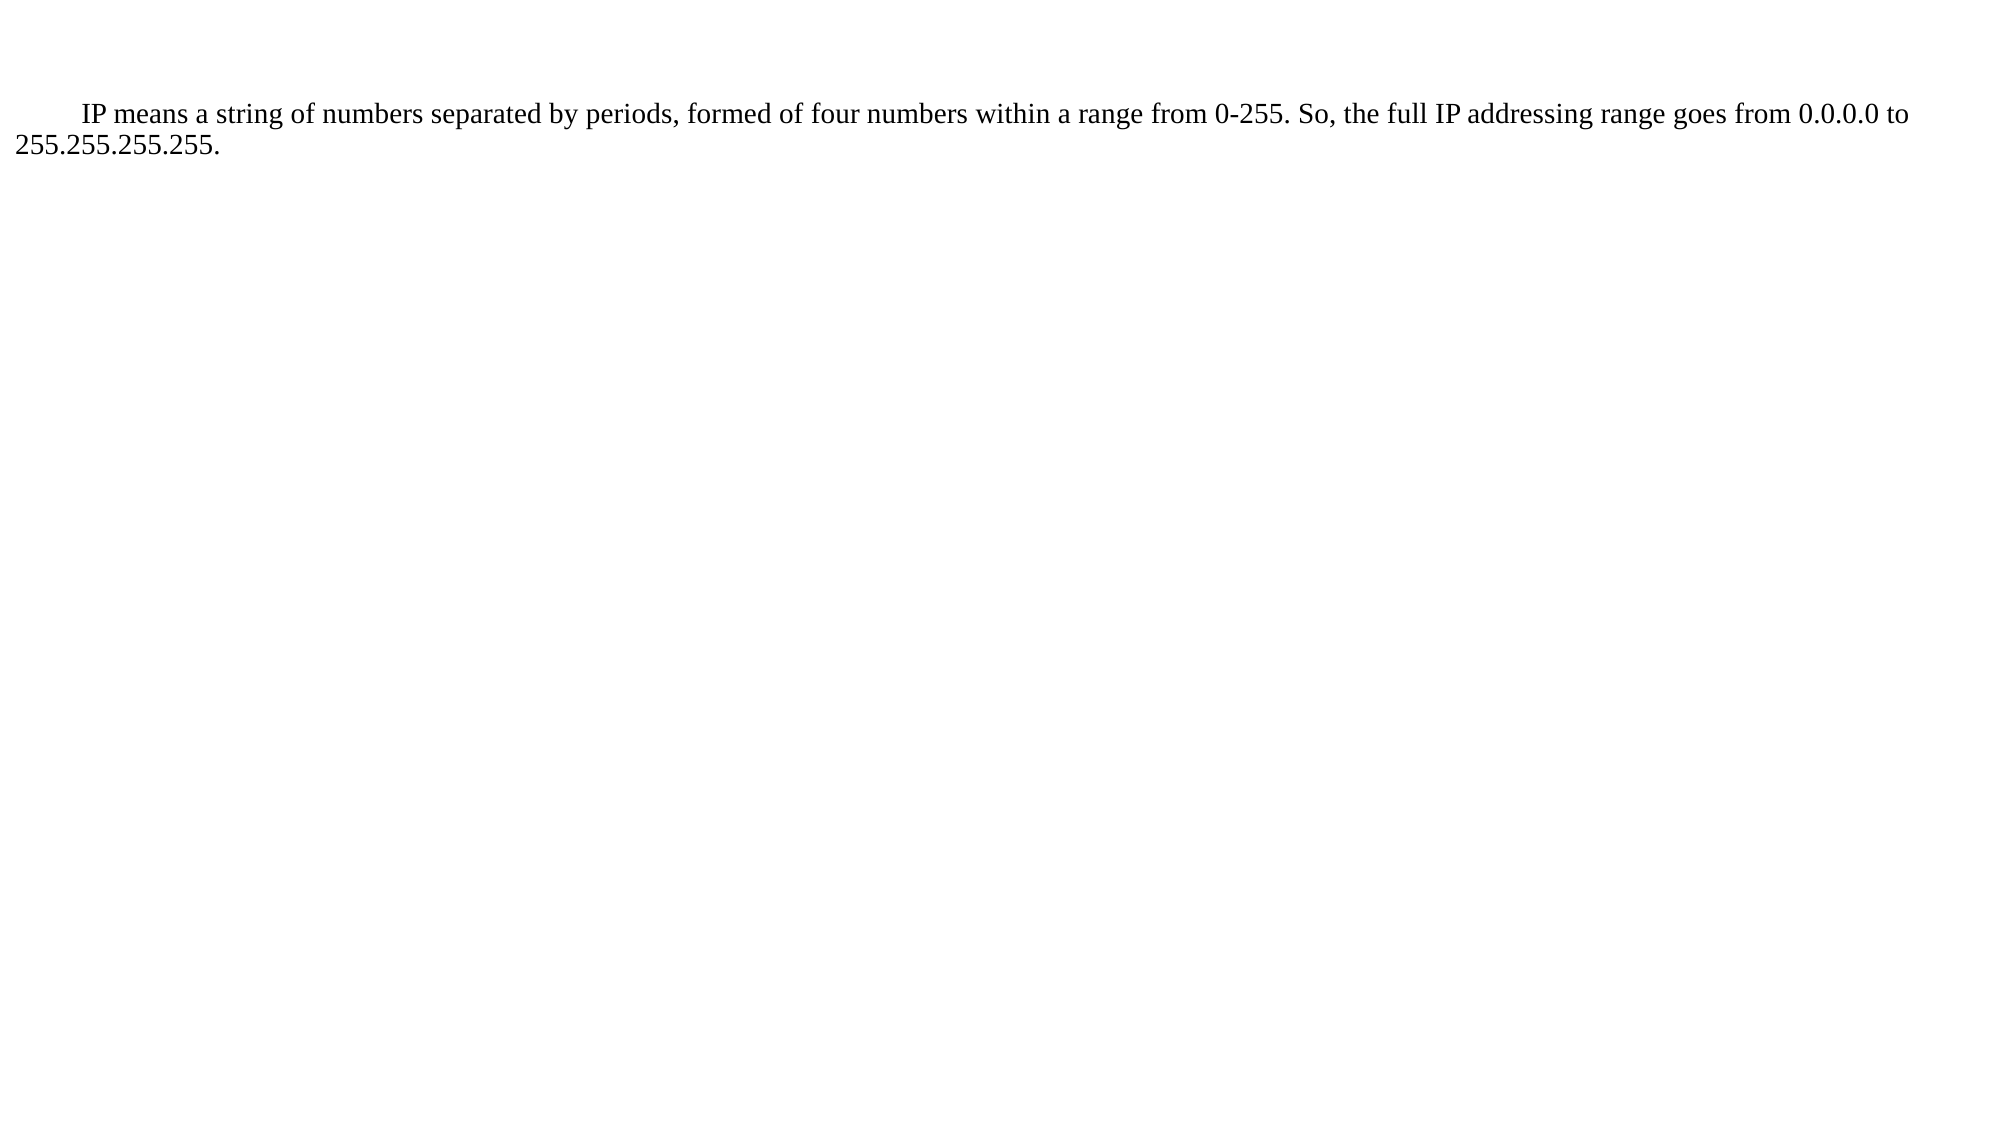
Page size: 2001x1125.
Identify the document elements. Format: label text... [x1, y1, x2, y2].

list IP means a string of numbers separated by periods, formed of four numbers within a range from 0-255. So, the full IP addressing range goes from 0.0.0.0 to 255.255.255.255. [0, 0, 2000, 1125]
